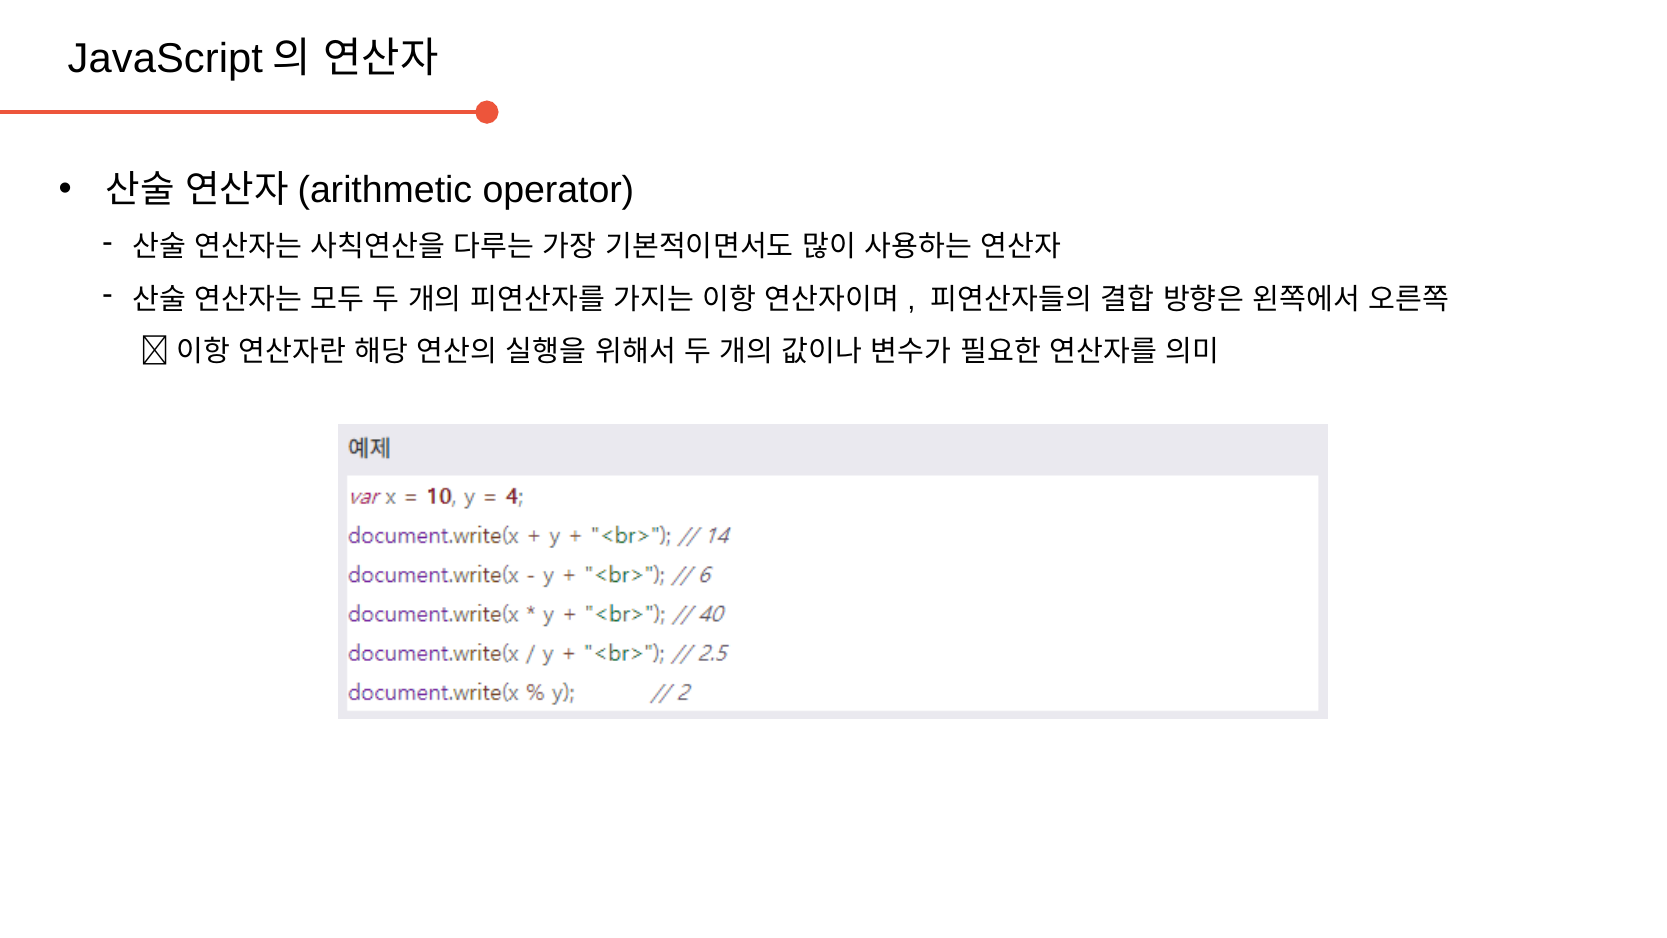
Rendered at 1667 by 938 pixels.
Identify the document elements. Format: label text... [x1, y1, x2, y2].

picture [338, 424, 1328, 719]
text_box JavaScript의 연산자 [52, 23, 964, 88]
text_box 산술 연산자(arithmetic operator) 산술 연산자는 사칙연산을 다루는 가장 기본적이면서도 많이 사용하는 연산자 산술 연산자는 모두 두 개의 피연산자를 가지는 이항 연산자이며, 피연산자들의 결합 방향은 왼쪽에서 오른쪽  이항 연산자란 해당 연산의 실행을 위해서 두 개의 값이나 변수가 필요한 연산자를 의미 [43, 135, 1616, 375]
